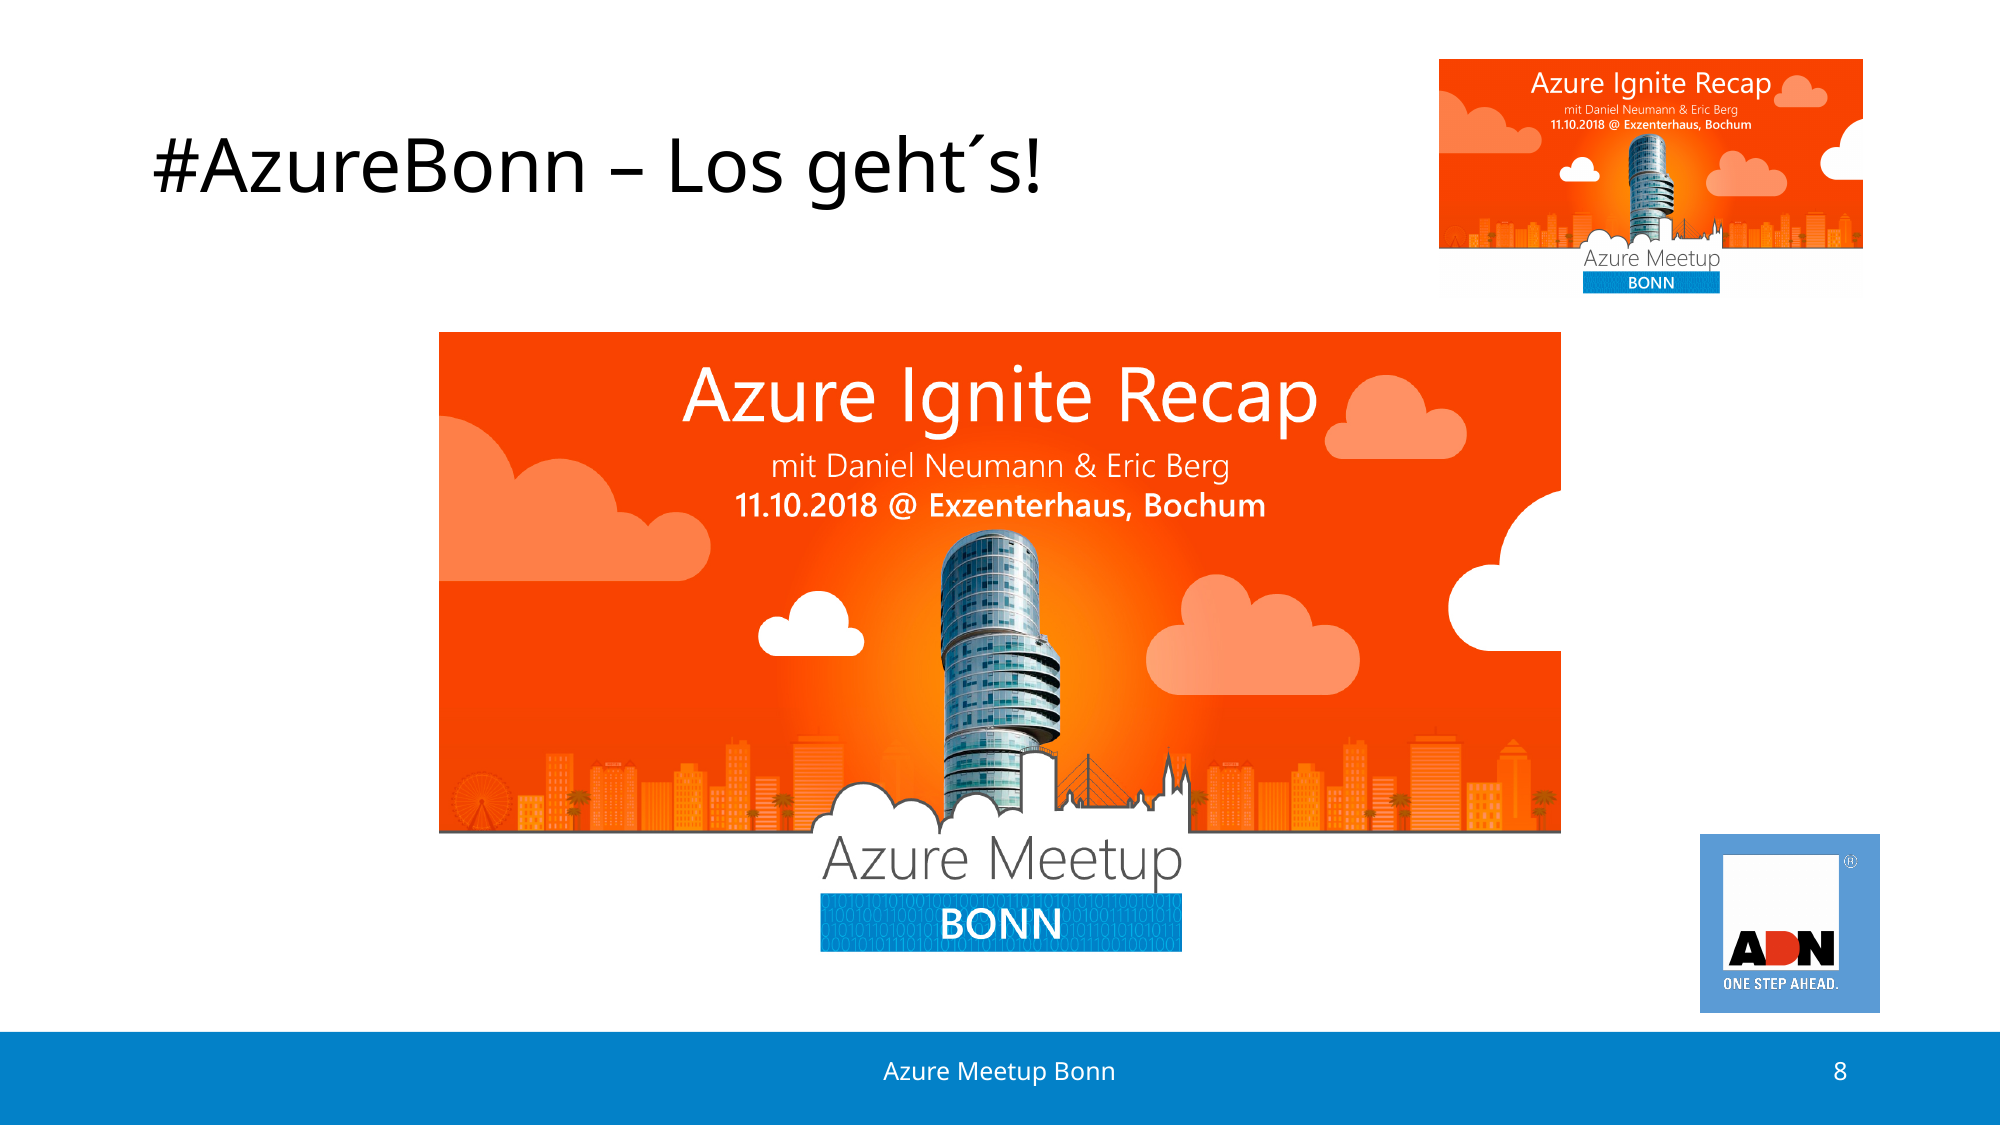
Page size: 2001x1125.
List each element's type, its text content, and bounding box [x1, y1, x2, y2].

picture [1700, 833, 1880, 1014]
picture [439, 332, 1561, 964]
footer Azure Meetup Bonn [662, 1042, 1338, 1103]
title #AzureBonn – Los geht´s! [137, 59, 1371, 278]
picture [1439, 59, 1863, 298]
slide_number 8 [1412, 1042, 1863, 1103]
